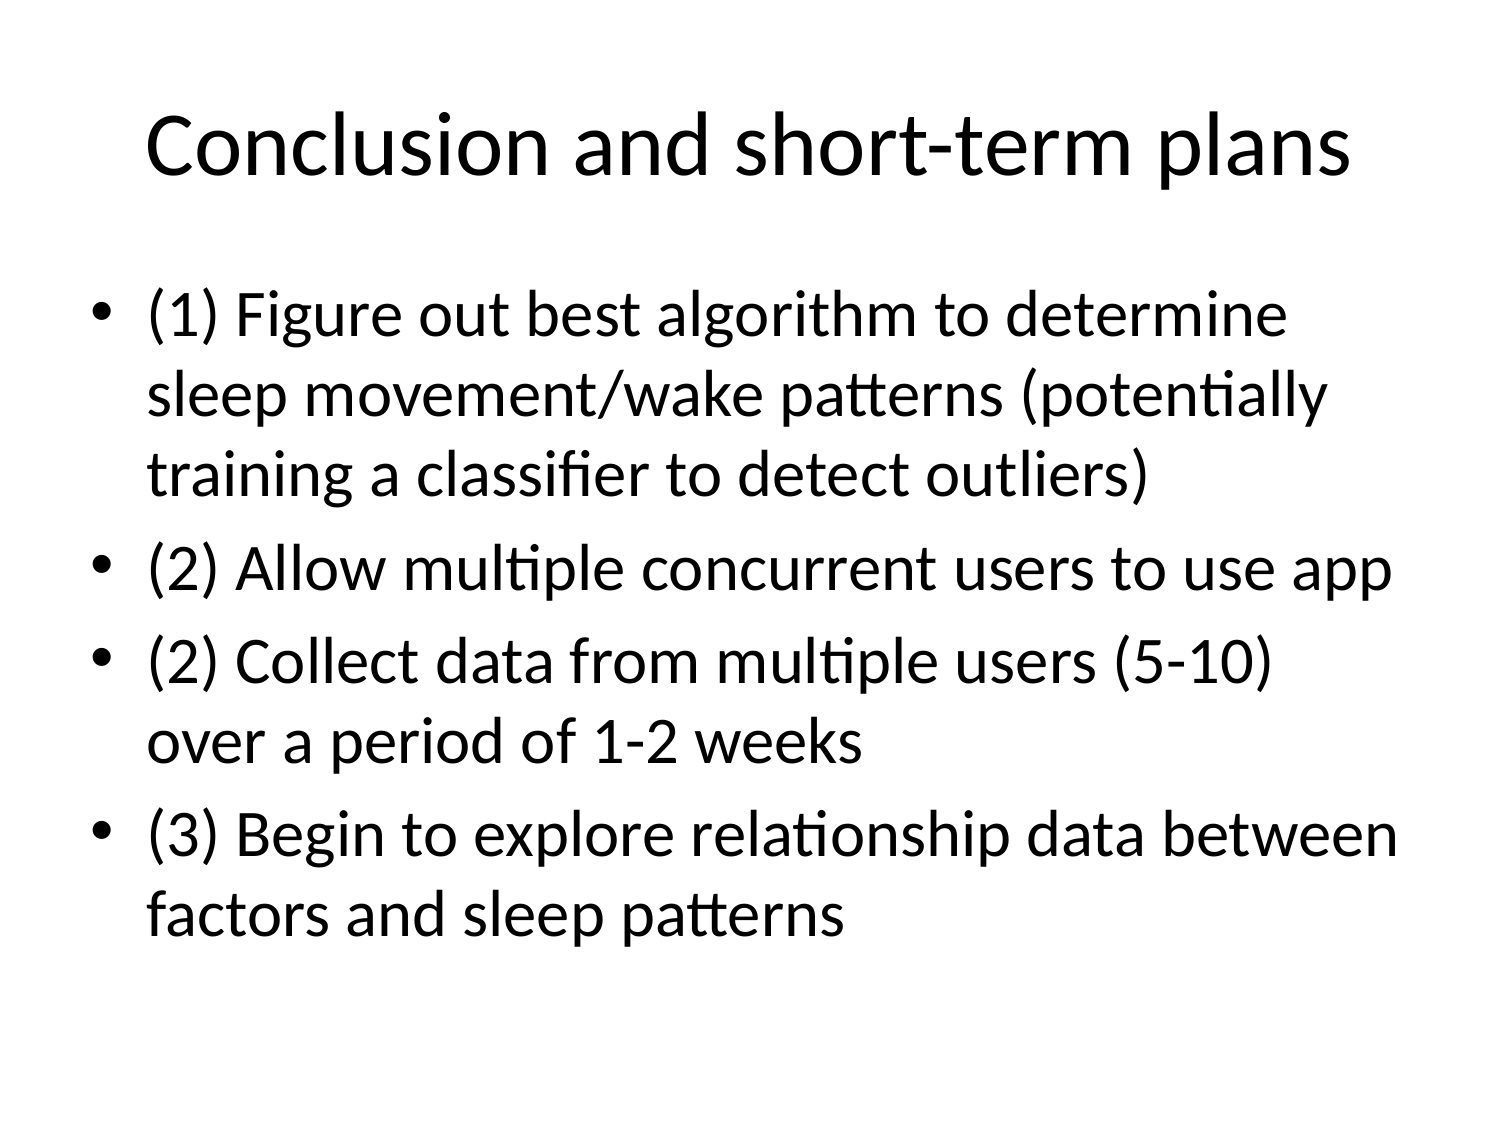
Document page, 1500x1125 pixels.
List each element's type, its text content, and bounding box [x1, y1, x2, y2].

title Conclusion and short-term plans [75, 45, 1425, 233]
list (1) Figure out best algorithm to determine sleep movement/wake patterns (potentially training a classifier to detect outliers) (2) Allow multiple concurrent users to use app (2) Collect data from multiple users (5-10) over a period of 1-2 weeks (3) Begin to explore relationship data between factors and sleep patterns [75, 262, 1425, 1005]
